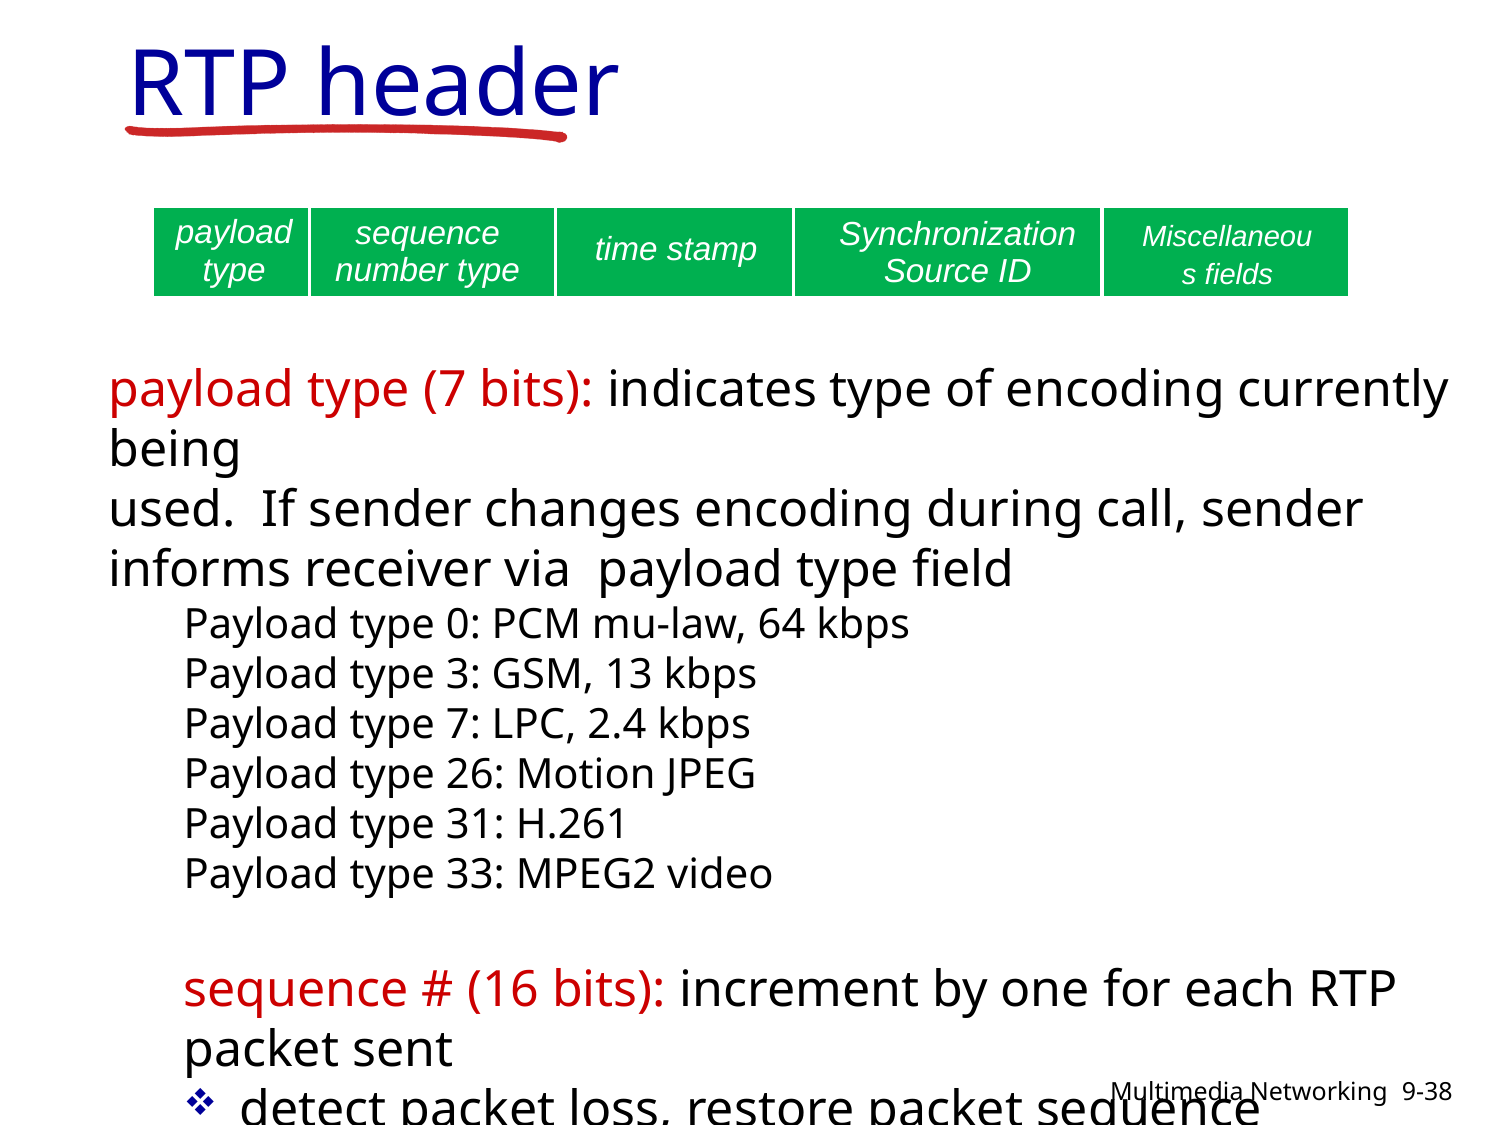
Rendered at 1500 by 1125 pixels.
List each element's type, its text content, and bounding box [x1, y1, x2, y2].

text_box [146, 204, 1349, 308]
picture [122, 119, 572, 148]
footer Multimedia Networking [1079, 1067, 1403, 1110]
slide_number 9-38 [1387, 1068, 1500, 1113]
title RTP header [112, 0, 1388, 158]
text_box payload type (7 bits): indicates type of encoding currently being used. If sender changes encoding during call, sender informs receiver via payload type field Payload type 0: PCM mu-law, 64 kbps Payload type 3: GSM, 13 kbps Payload type 7: LPC, 2.4 kbps Payload type 26: Motion JPEG Payload type 31: H.261 Payload type 33: MPEG2 video sequence # (16 bits): increment by one for each RTP packet sent detect packet loss, restore packet sequence [93, 349, 1500, 1125]
